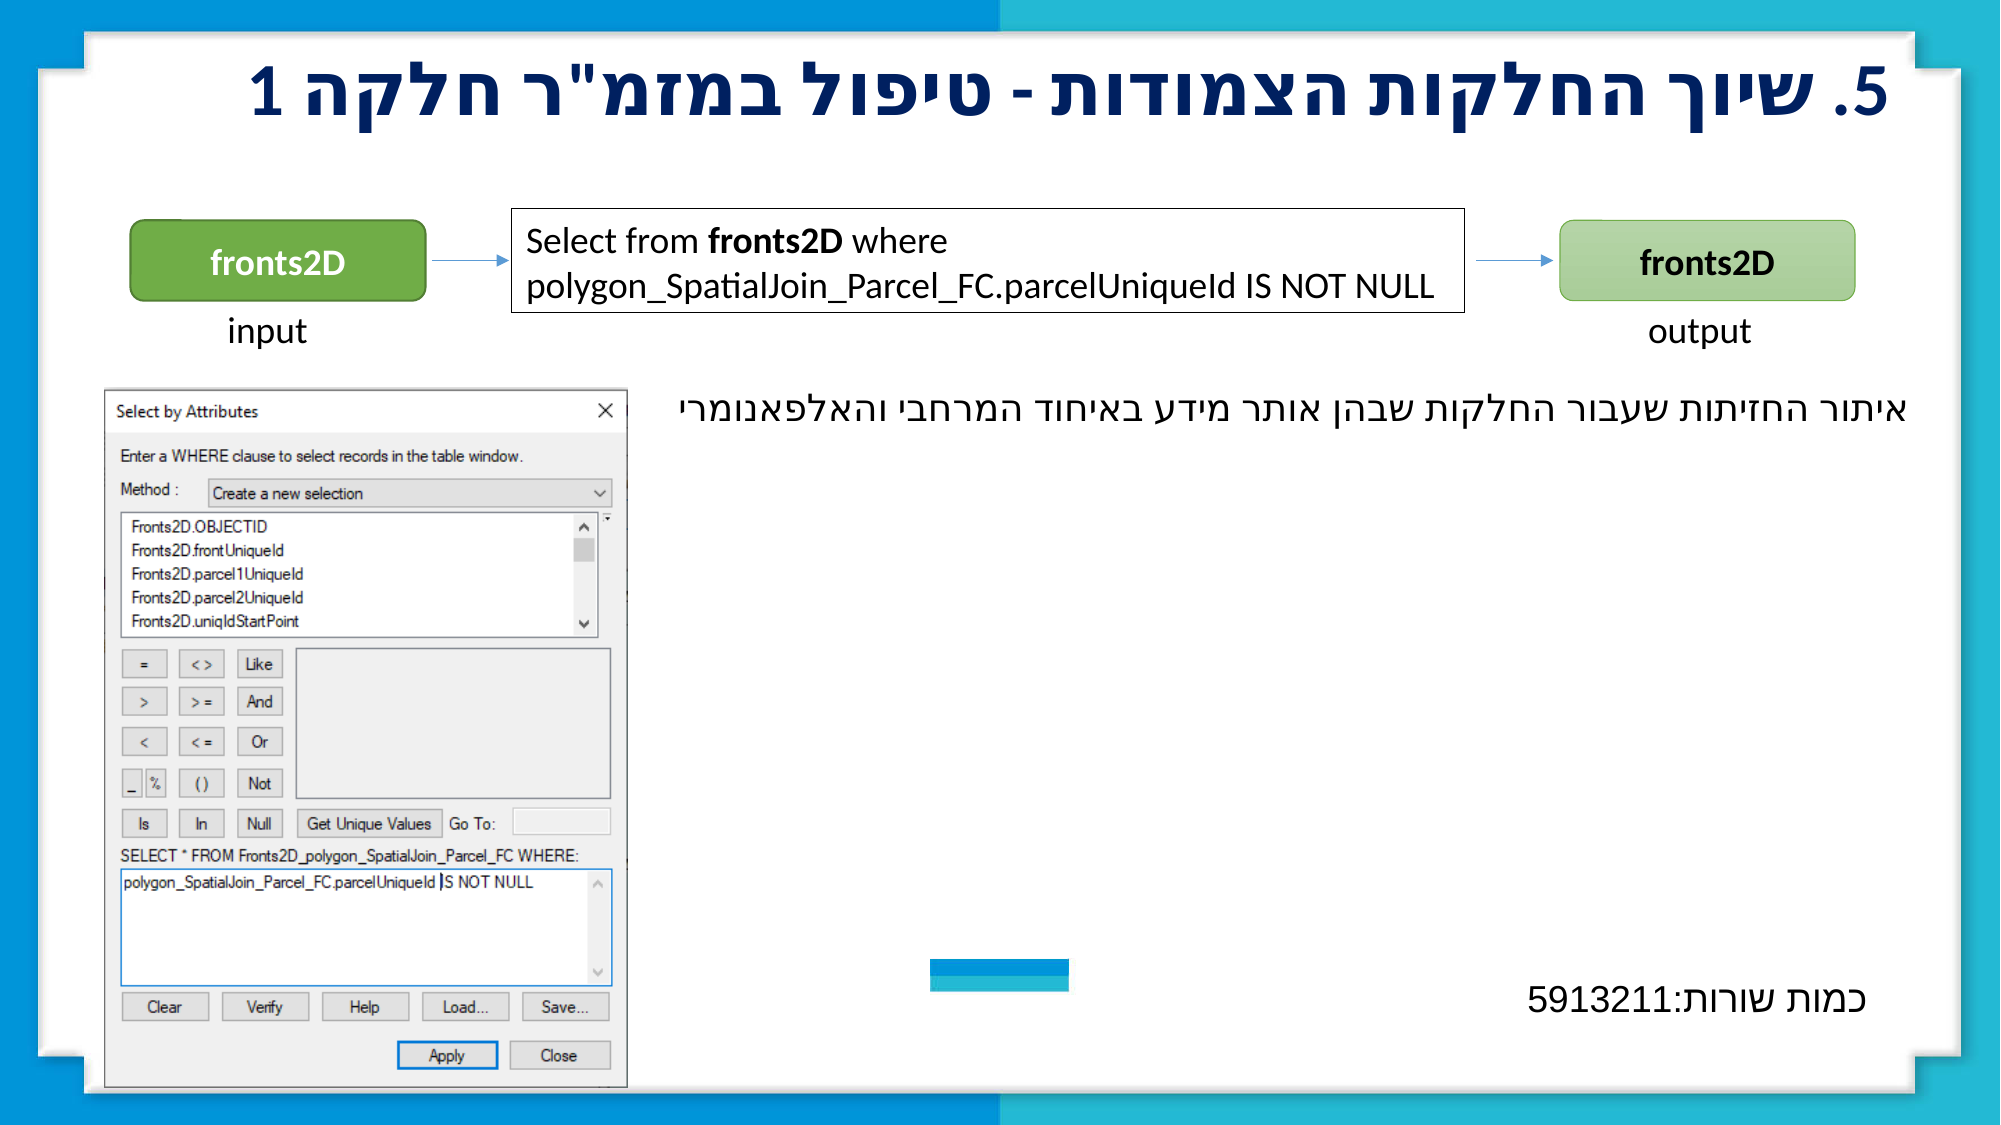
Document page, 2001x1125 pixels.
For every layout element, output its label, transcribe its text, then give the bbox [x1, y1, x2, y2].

text_box output [1633, 298, 1782, 358]
text_box fronts2D [129, 219, 427, 302]
picture [38, 0, 2000, 1125]
text_box איתור החזיתות שעבור החלקות שבהן אותר מידע באיחוד המרחבי והאלפאנומרי [663, 376, 1925, 436]
text_box input [212, 298, 343, 358]
text_box כמות שורות:5913211 [1453, 968, 1883, 1028]
text_box 5. שיוך החלקות הצמודות - טיפול במזמ"ר חלקה 1 [93, 40, 1906, 143]
text_box fronts2D [1559, 219, 1856, 302]
text_box Select from fronts2D where polygon_SpatialJoin_Parcel_FC.parcelUniqueId IS NOT NULL [511, 208, 1465, 313]
